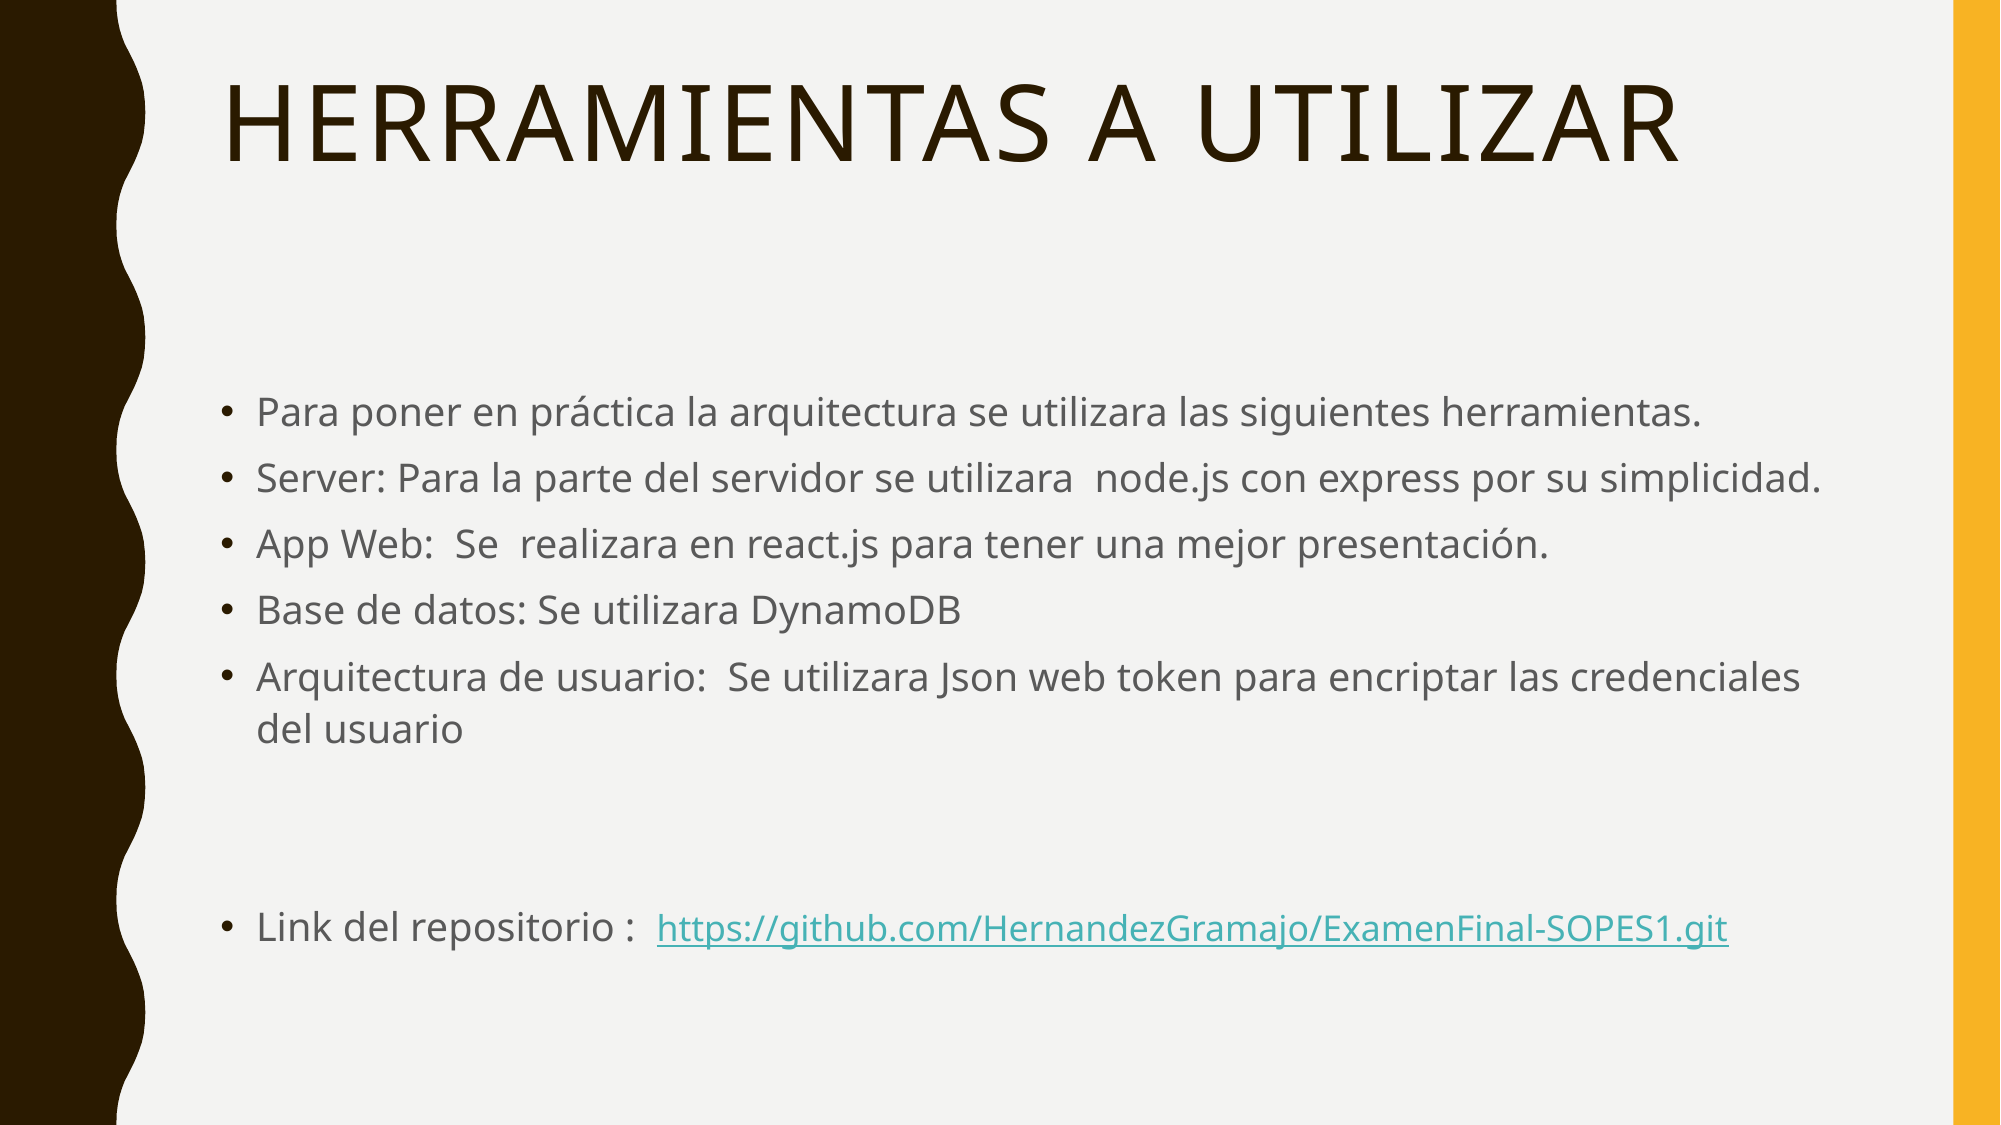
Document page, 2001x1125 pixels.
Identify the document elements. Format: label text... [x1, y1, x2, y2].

list Para poner en práctica la arquitectura se utilizara las siguientes herramientas. Server: Para la parte del servidor se utilizara node.js con express por su simplicidad. App Web: Se realizara en react.js para tener una mejor presentación. Base de datos: Se utilizara DynamoDB Arquitectura de usuario: Se utilizara Json web token para encriptar las credenciales del usuario Link del repositorio : https://github.com/HernandezGramajo/ExamenFinal-SOPES1.git [205, 375, 1875, 965]
title Herramientas a utilizar [205, 62, 1875, 308]
